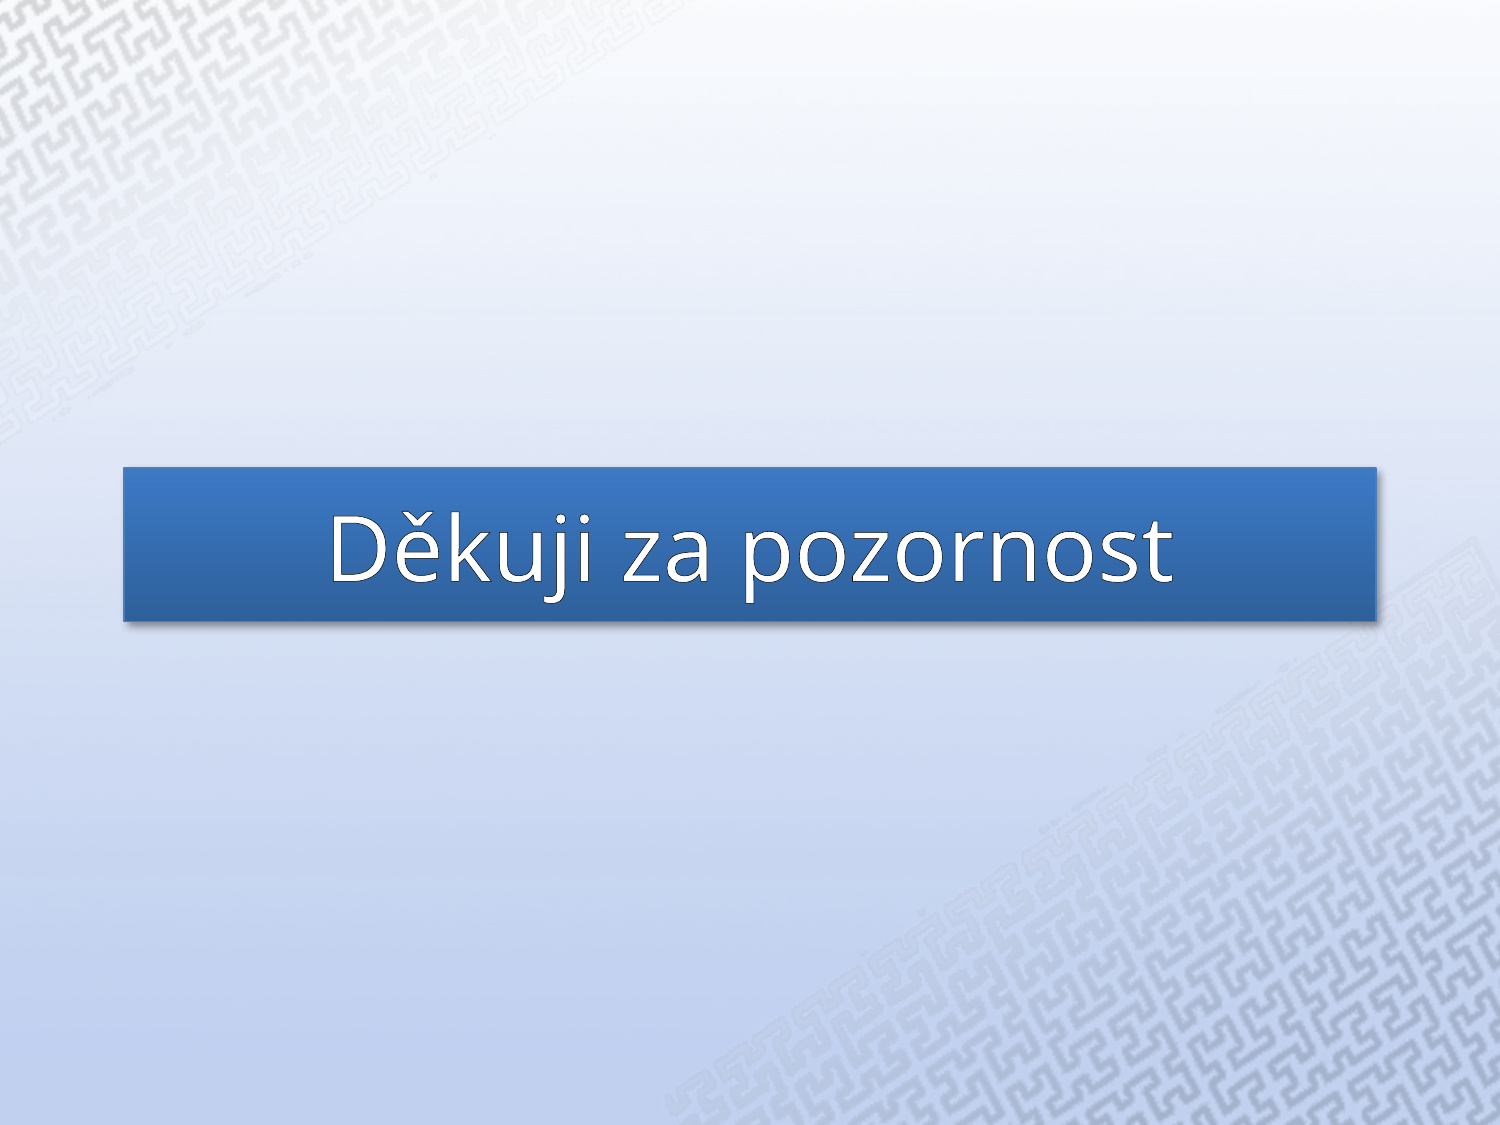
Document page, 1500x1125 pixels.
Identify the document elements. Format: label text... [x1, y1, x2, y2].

title Děkuji za pozornost [123, 467, 1377, 622]
picture [0, 0, 1500, 1125]
